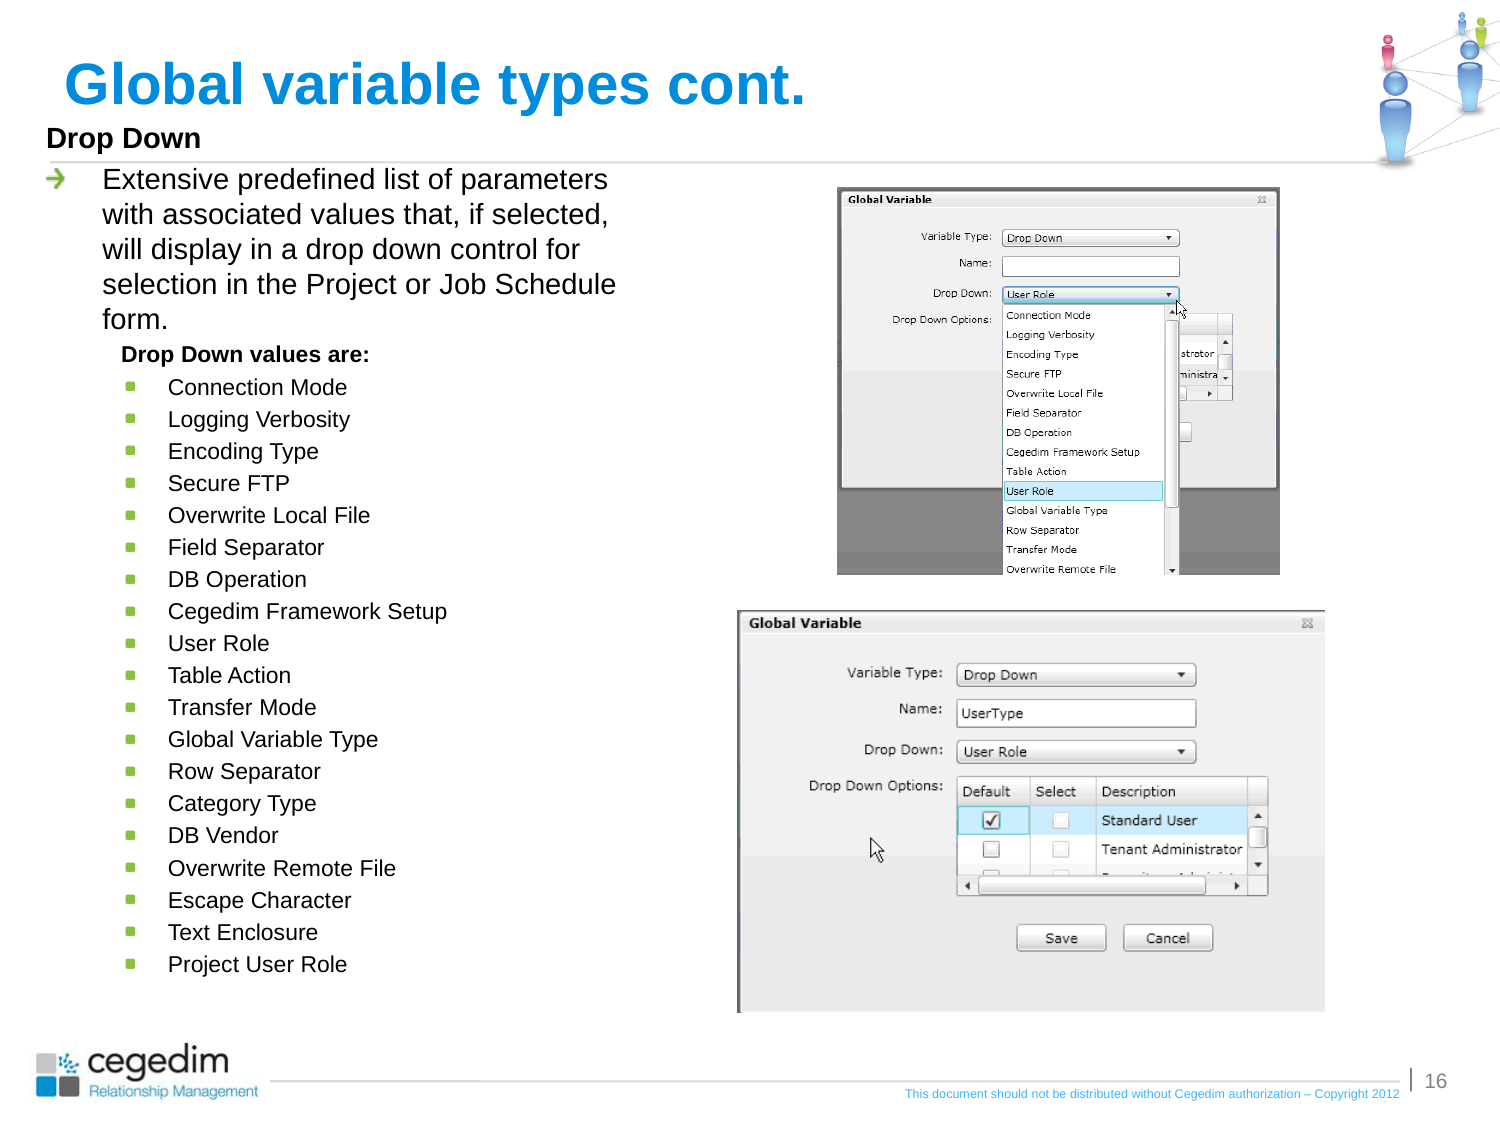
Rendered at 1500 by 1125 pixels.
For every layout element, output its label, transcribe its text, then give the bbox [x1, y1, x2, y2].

picture [46, 167, 66, 189]
picture [121, 666, 138, 683]
picture [837, 187, 1280, 576]
picture [121, 762, 138, 779]
picture [121, 730, 138, 747]
picture [121, 473, 138, 491]
picture [121, 858, 138, 875]
picture [121, 441, 138, 458]
picture [121, 698, 138, 715]
picture [121, 954, 138, 972]
picture [121, 570, 138, 587]
picture [121, 506, 138, 523]
picture [121, 409, 138, 426]
picture [121, 922, 138, 939]
title Global variable types cont. [50, 0, 1400, 163]
list Drop Down Extensive predefined list of parameters with associated values that, if selected, will display in a drop down control for selection in the Project or Job Schedule form. Drop Down values are: Connection Mode Logging Verbosity Encoding Type Secure FTP Overwrite Local File Field Separator DB Operation Cegedim Framework Setup User Role Table Action Transfer Mode Global Variable Type Row Separator Category Type DB Vendor Overwrite Remote File Escape Character Text Enclosure Project User Role [31, 112, 638, 1013]
picture [121, 890, 138, 907]
picture [121, 538, 138, 555]
picture [121, 634, 138, 651]
picture [121, 794, 138, 811]
picture [1364, 0, 1500, 180]
picture [121, 377, 138, 394]
picture [121, 602, 138, 619]
picture [121, 826, 138, 843]
picture [737, 610, 1326, 1013]
picture [29, 1040, 261, 1103]
